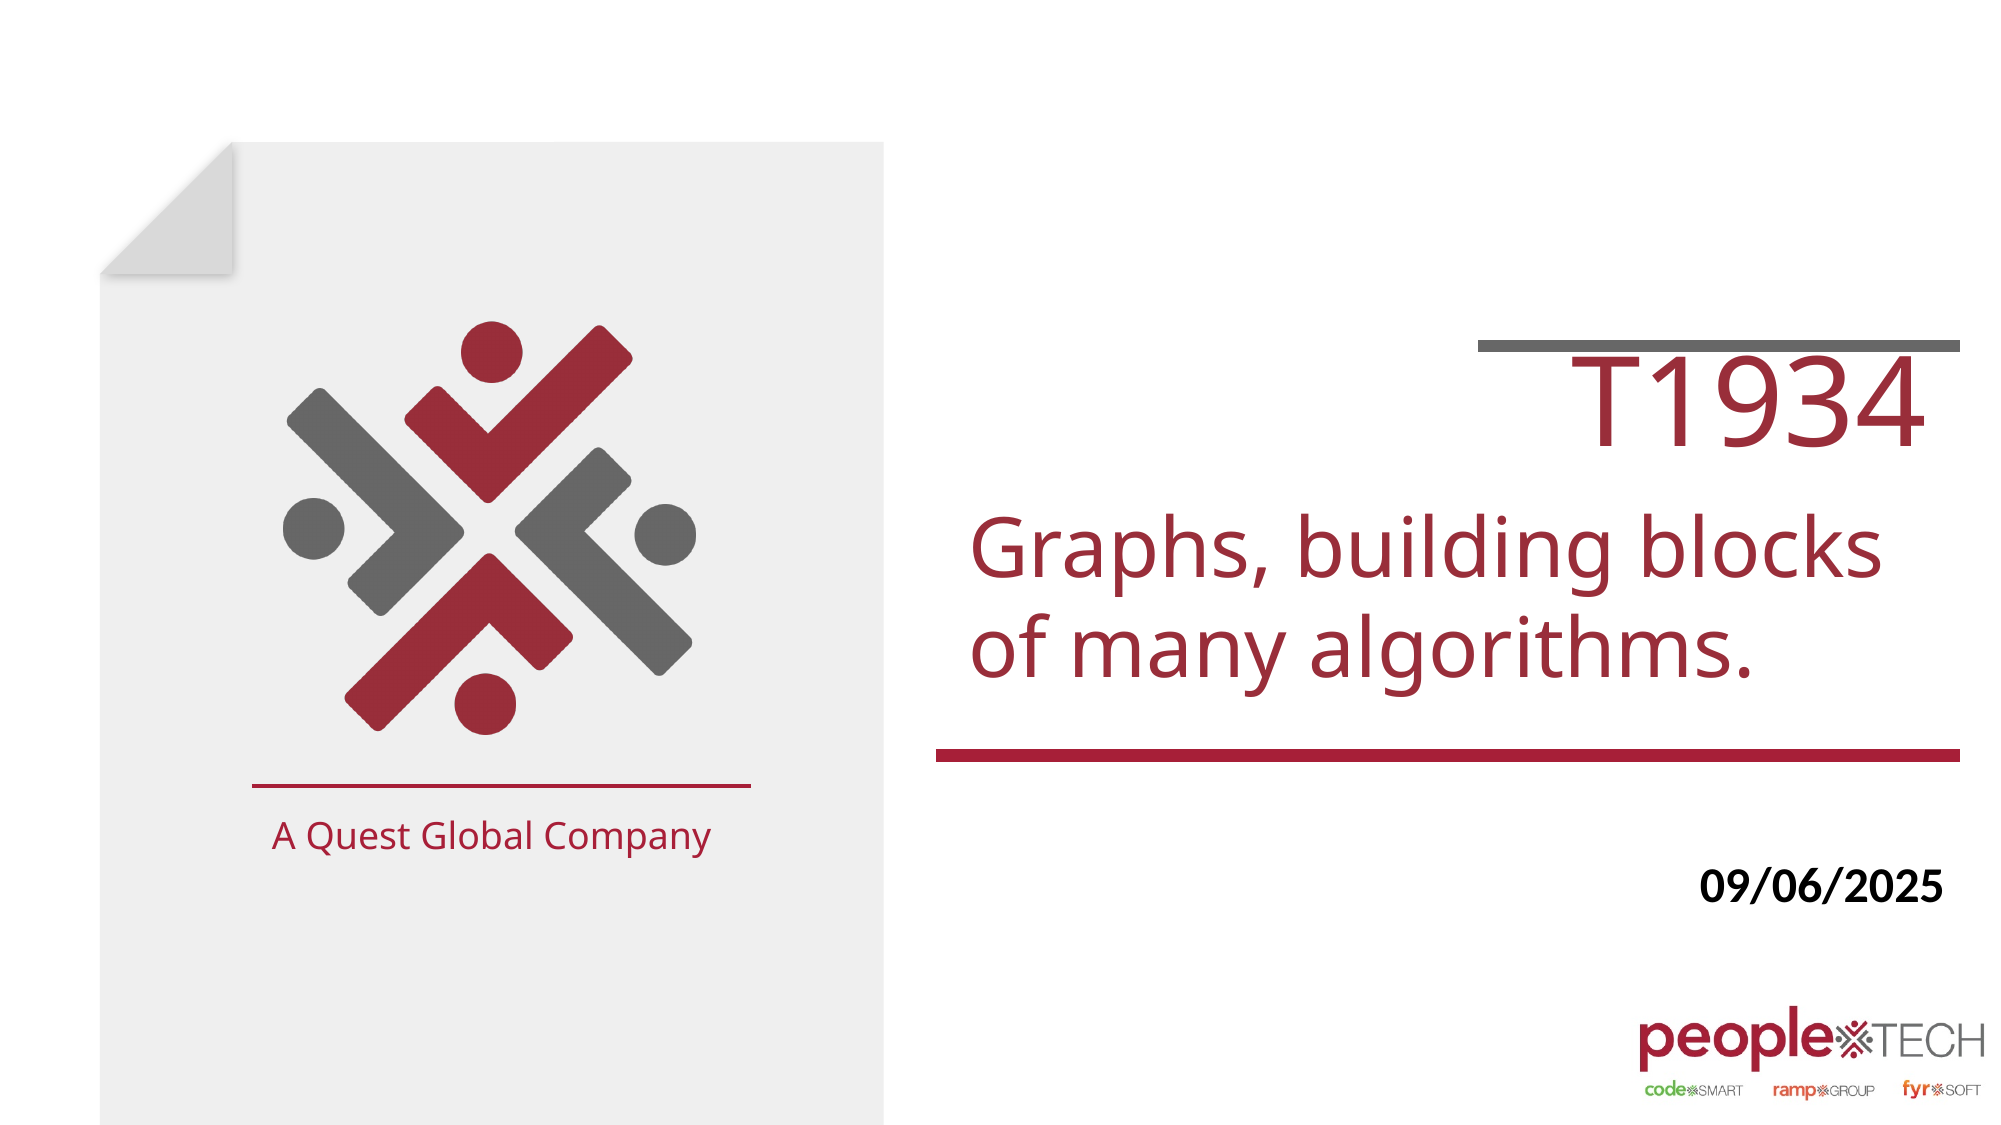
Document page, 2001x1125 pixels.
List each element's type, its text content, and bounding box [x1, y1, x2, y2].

text_box 09/06/2025 [1458, 844, 1960, 920]
picture [1620, 983, 2000, 1123]
text_box T1934 Graphs, building blocks of many algorithms. [953, 391, 1943, 731]
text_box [99, 141, 884, 1125]
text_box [213, 300, 770, 866]
